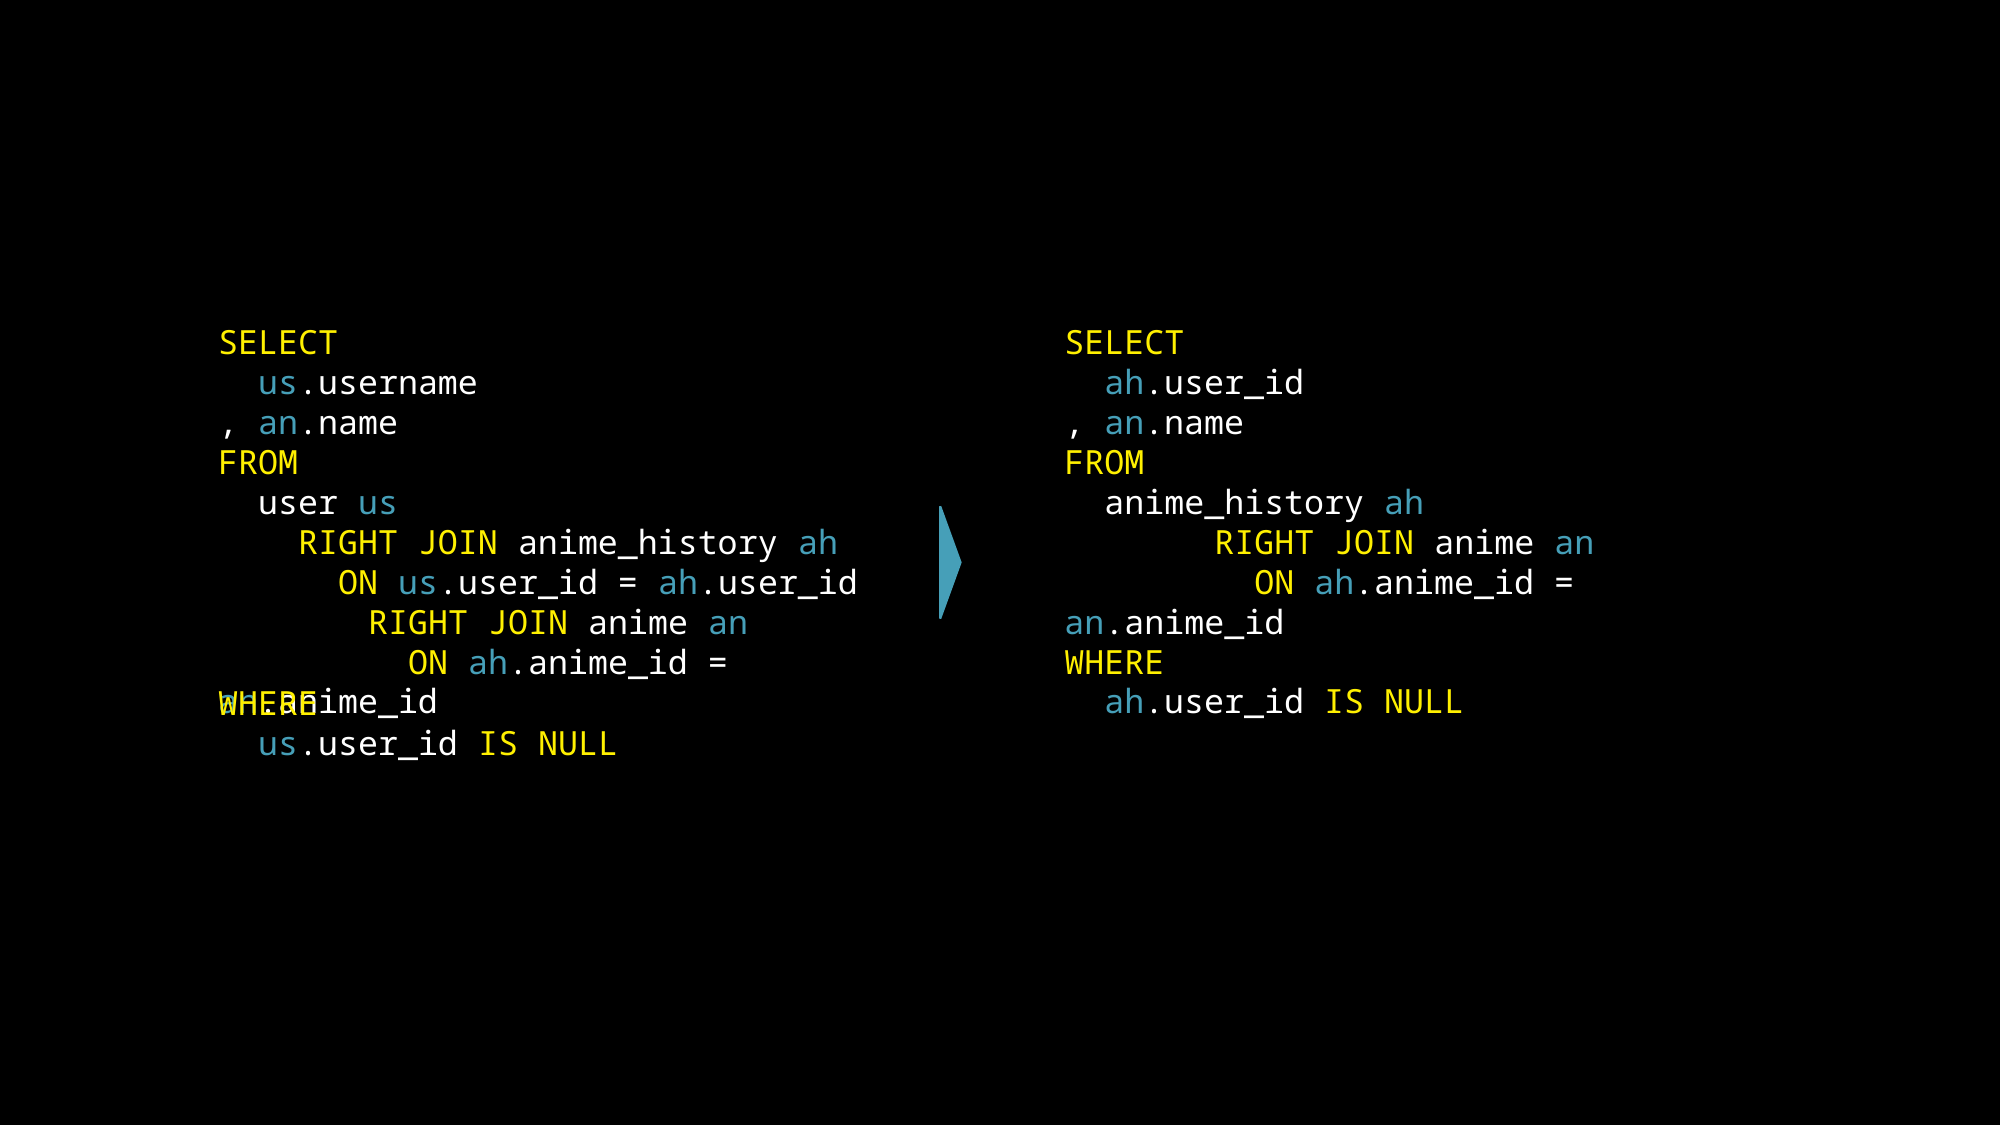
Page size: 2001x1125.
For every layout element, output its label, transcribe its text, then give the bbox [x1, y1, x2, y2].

text_box WHERE us.user_id IS NULL [203, 674, 951, 809]
text_box SELECT ah.user_id , an.name FROM anime_history ah RIGHT JOIN anime an ON ah.anime_id = an.anime_id WHERE ah.user_id IS NULL [1049, 314, 1797, 768]
text_box [939, 505, 962, 619]
text_box SELECT us.username , an.name FROM user us RIGHT JOIN anime_history ah ON us.user_id = ah.user_id RIGHT JOIN anime an ON ah.anime_id = an.anime_id [203, 314, 951, 674]
